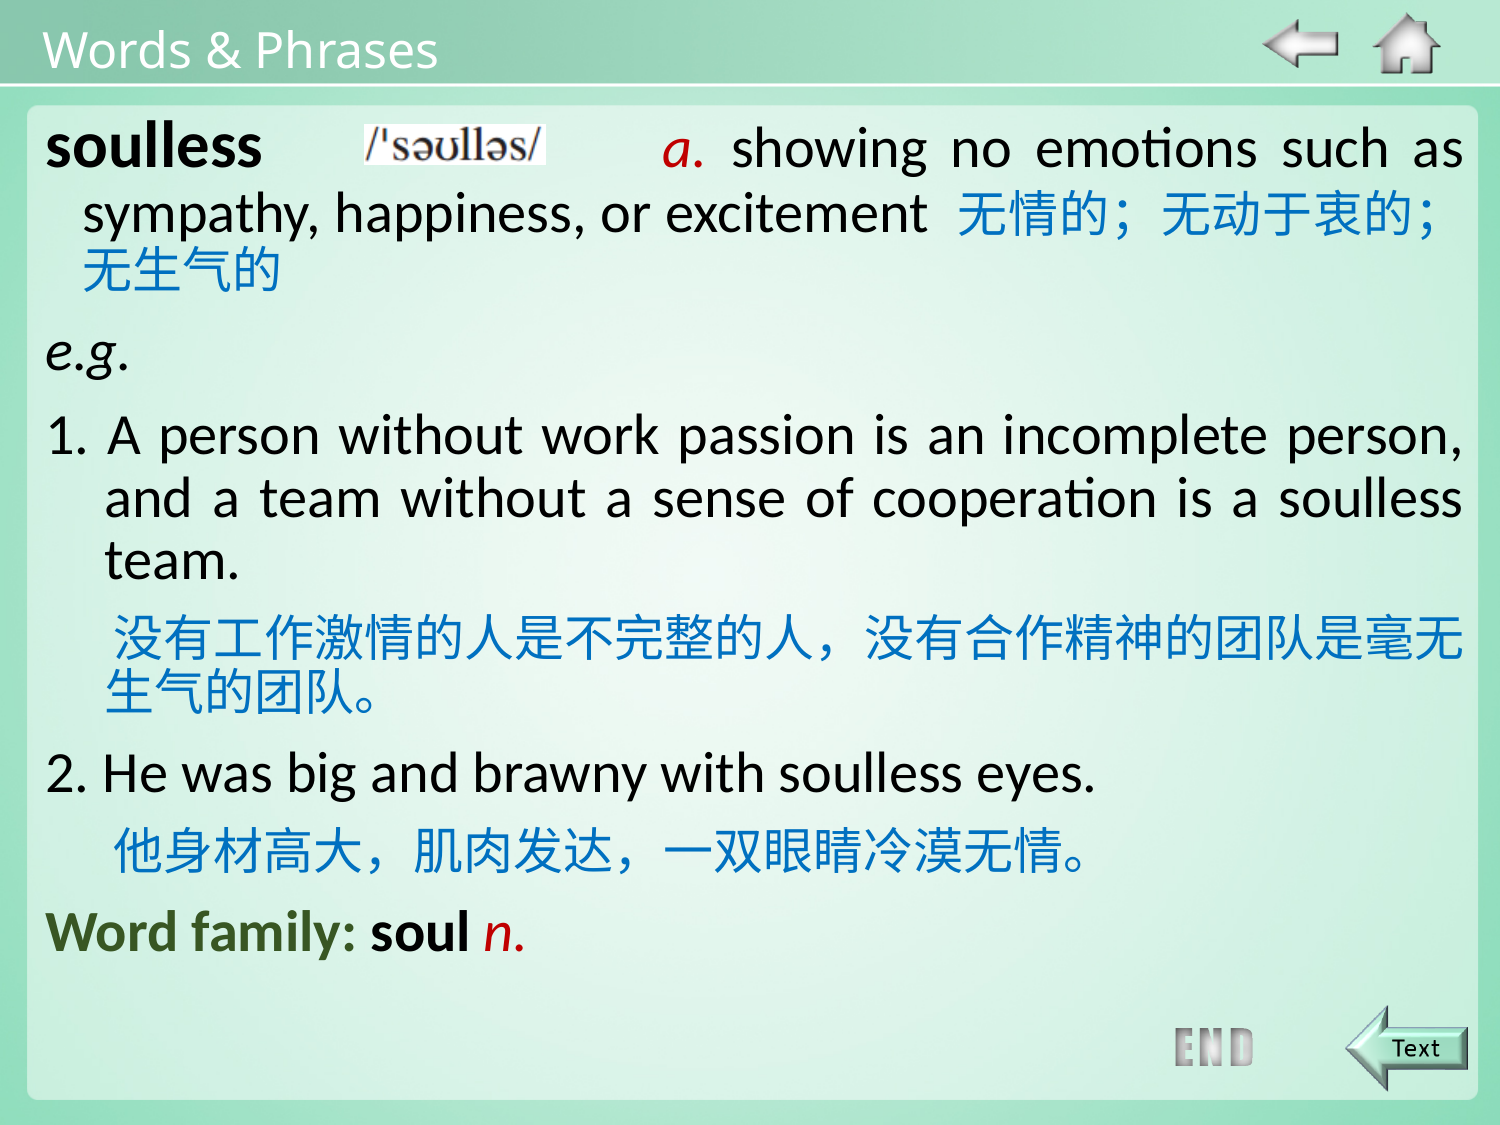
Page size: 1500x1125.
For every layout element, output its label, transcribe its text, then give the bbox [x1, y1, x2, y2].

text_box Words & Phrases [27, 11, 582, 87]
picture [0, 0, 1500, 1125]
list soulless a. showing no emotions such as sympathy, happiness, or excitement 无情的；无动于衷的；无生气的 e.g. 1. A person without work passion is an incomplete person, and a team without a sense of cooperation is a soulless team. 没有工作激情的人是不完整的人，没有合作精神的团队是毫无生气的团队。 2. He was big and brawny with soulless eyes. 他身材高大，肌肉发达，一双眼睛冷漠无情。 Word family: soul n. [29, 102, 1480, 1099]
